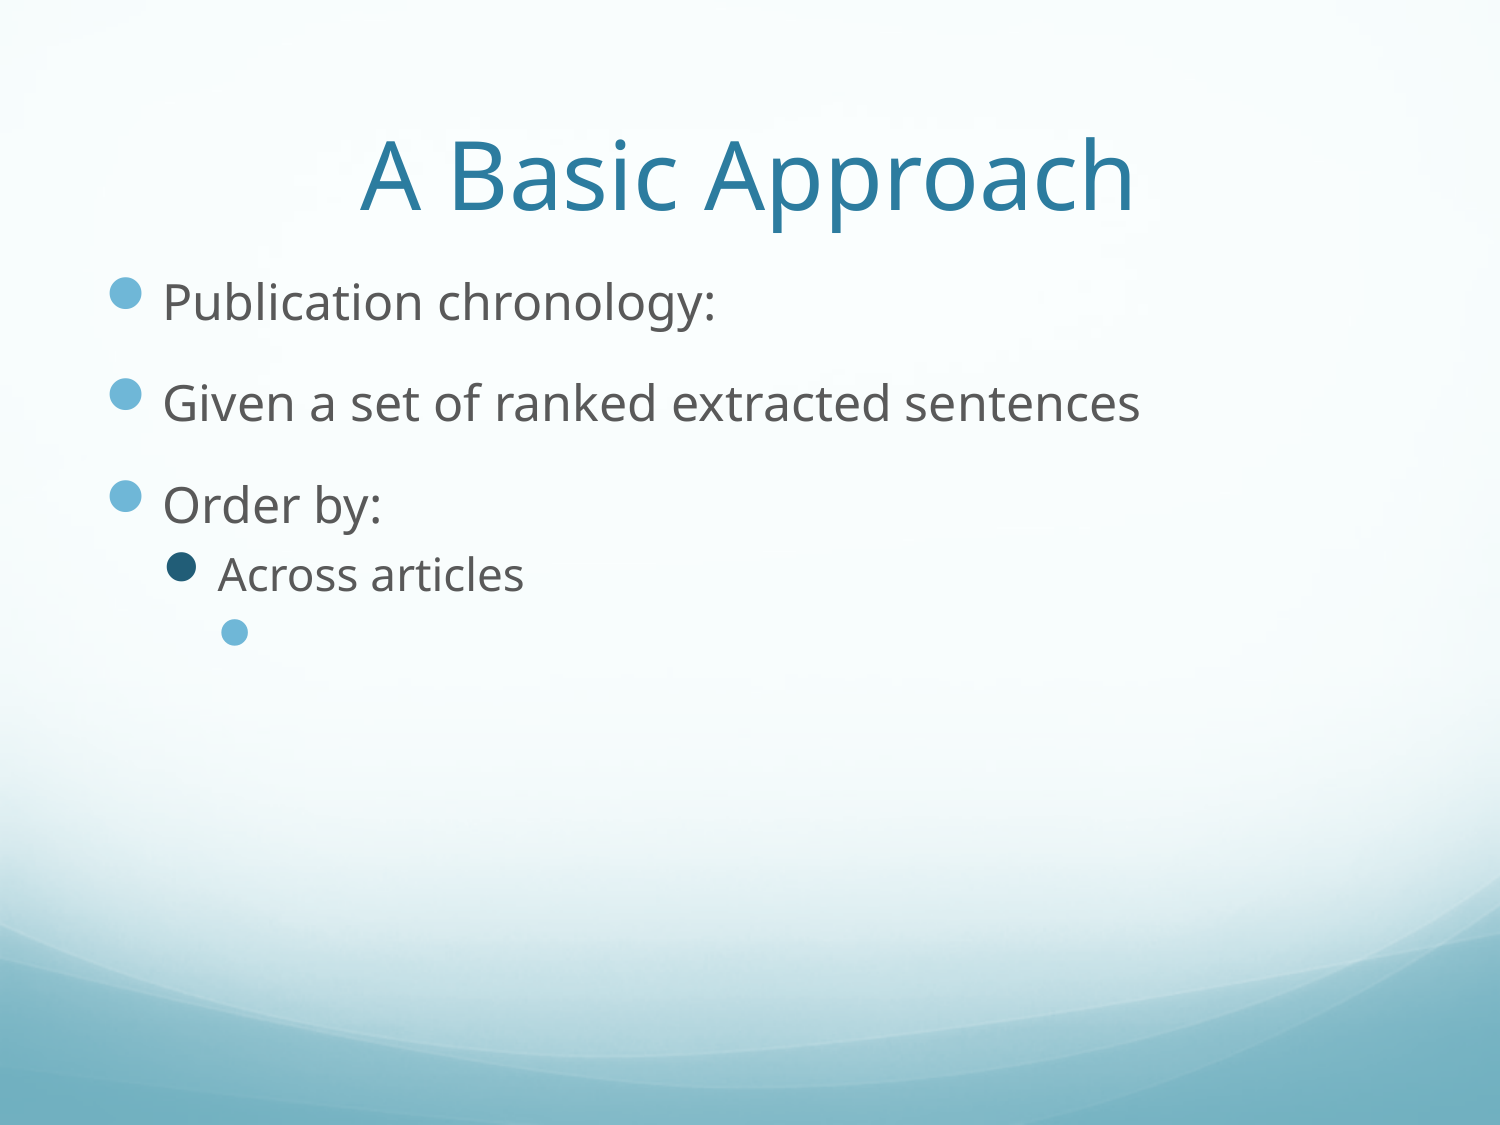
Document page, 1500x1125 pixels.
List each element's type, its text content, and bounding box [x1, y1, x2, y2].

title A Basic Approach [90, 17, 1410, 237]
list Publication chronology: Given a set of ranked extracted sentences Order by: Across articles [90, 262, 1464, 975]
